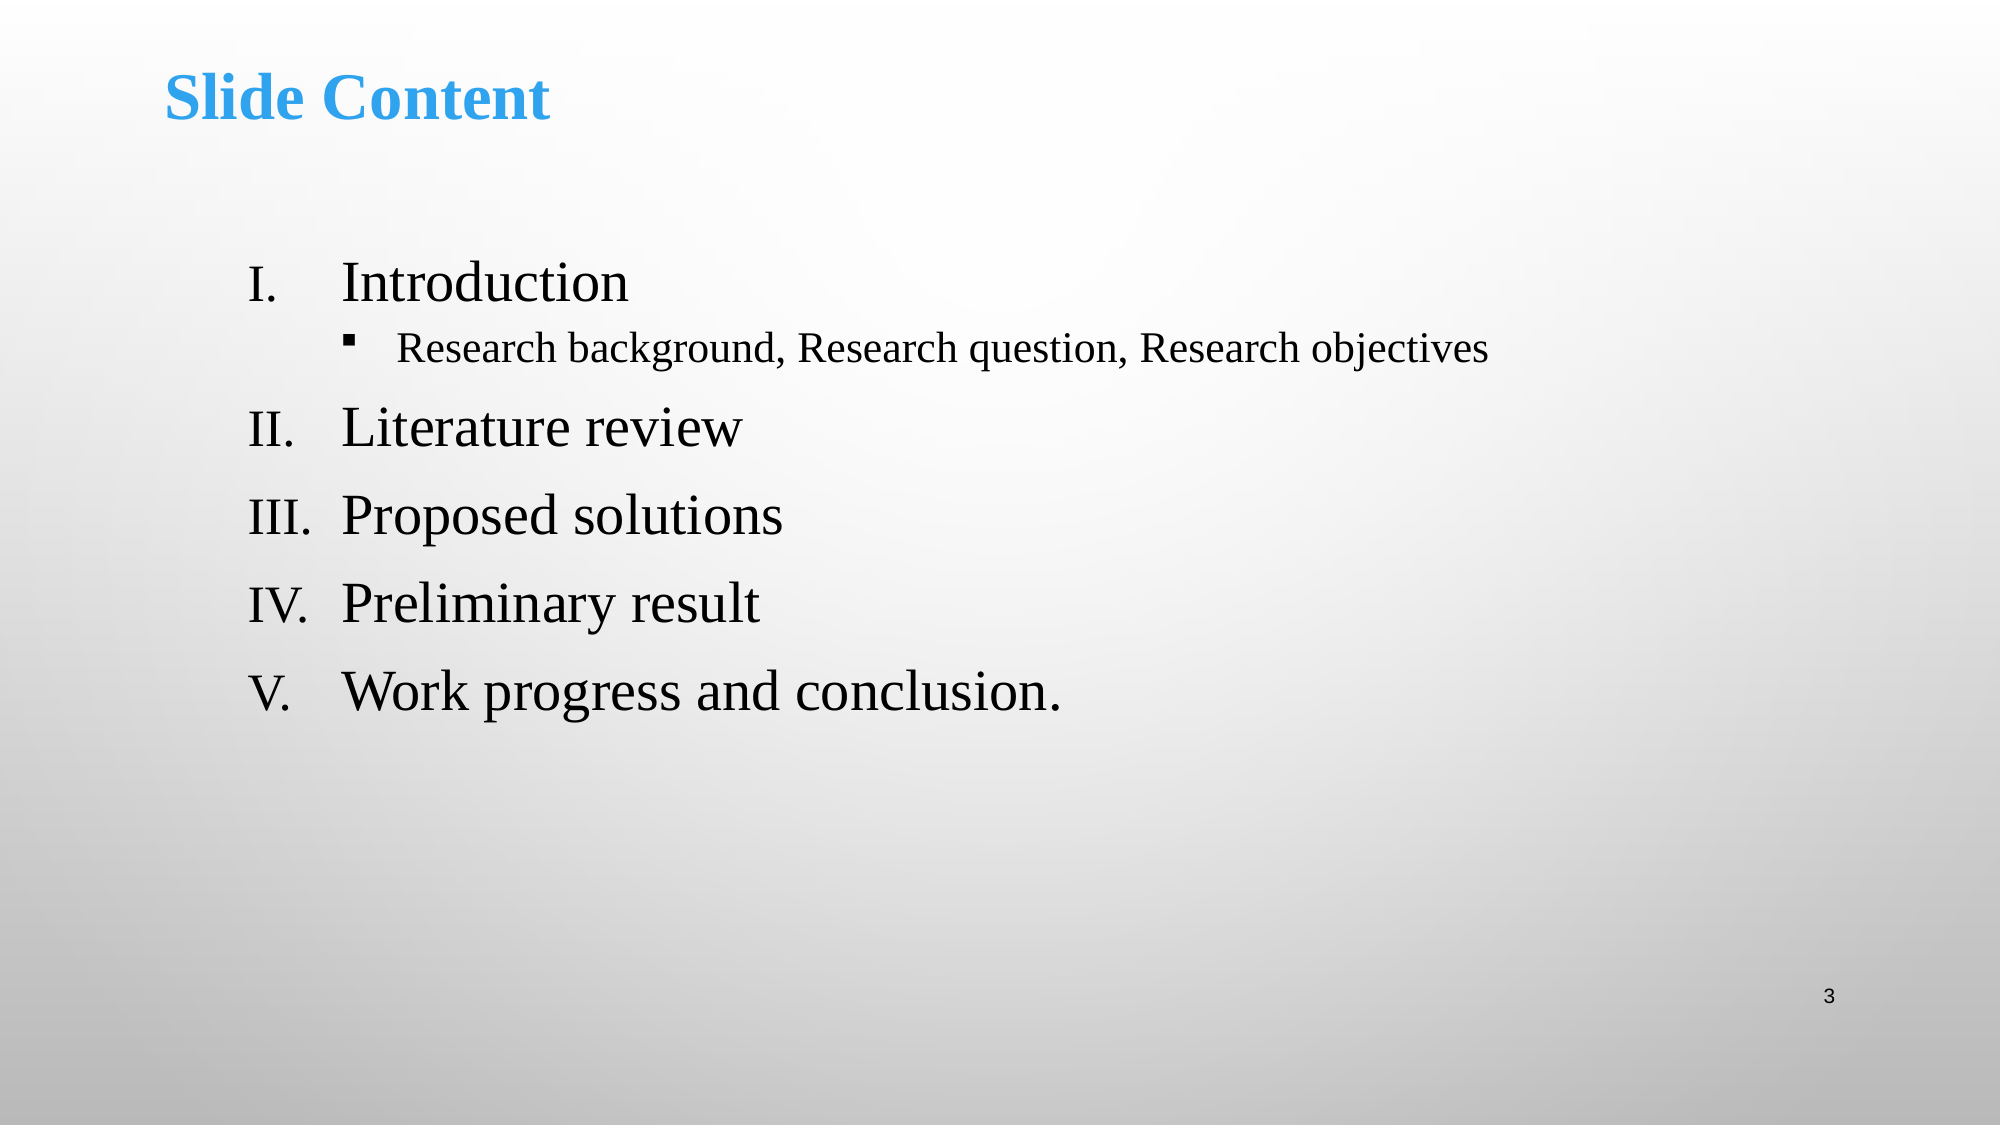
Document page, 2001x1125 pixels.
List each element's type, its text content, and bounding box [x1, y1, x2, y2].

picture [0, 0, 2000, 1125]
text_box Introduction Research background, Research question, Research objectives Literature review Proposed solutions Preliminary result Work progress and conclusion. [232, 243, 1733, 912]
slide_number 3 [1724, 965, 1851, 1025]
text_box Slide Content [149, 54, 1244, 180]
